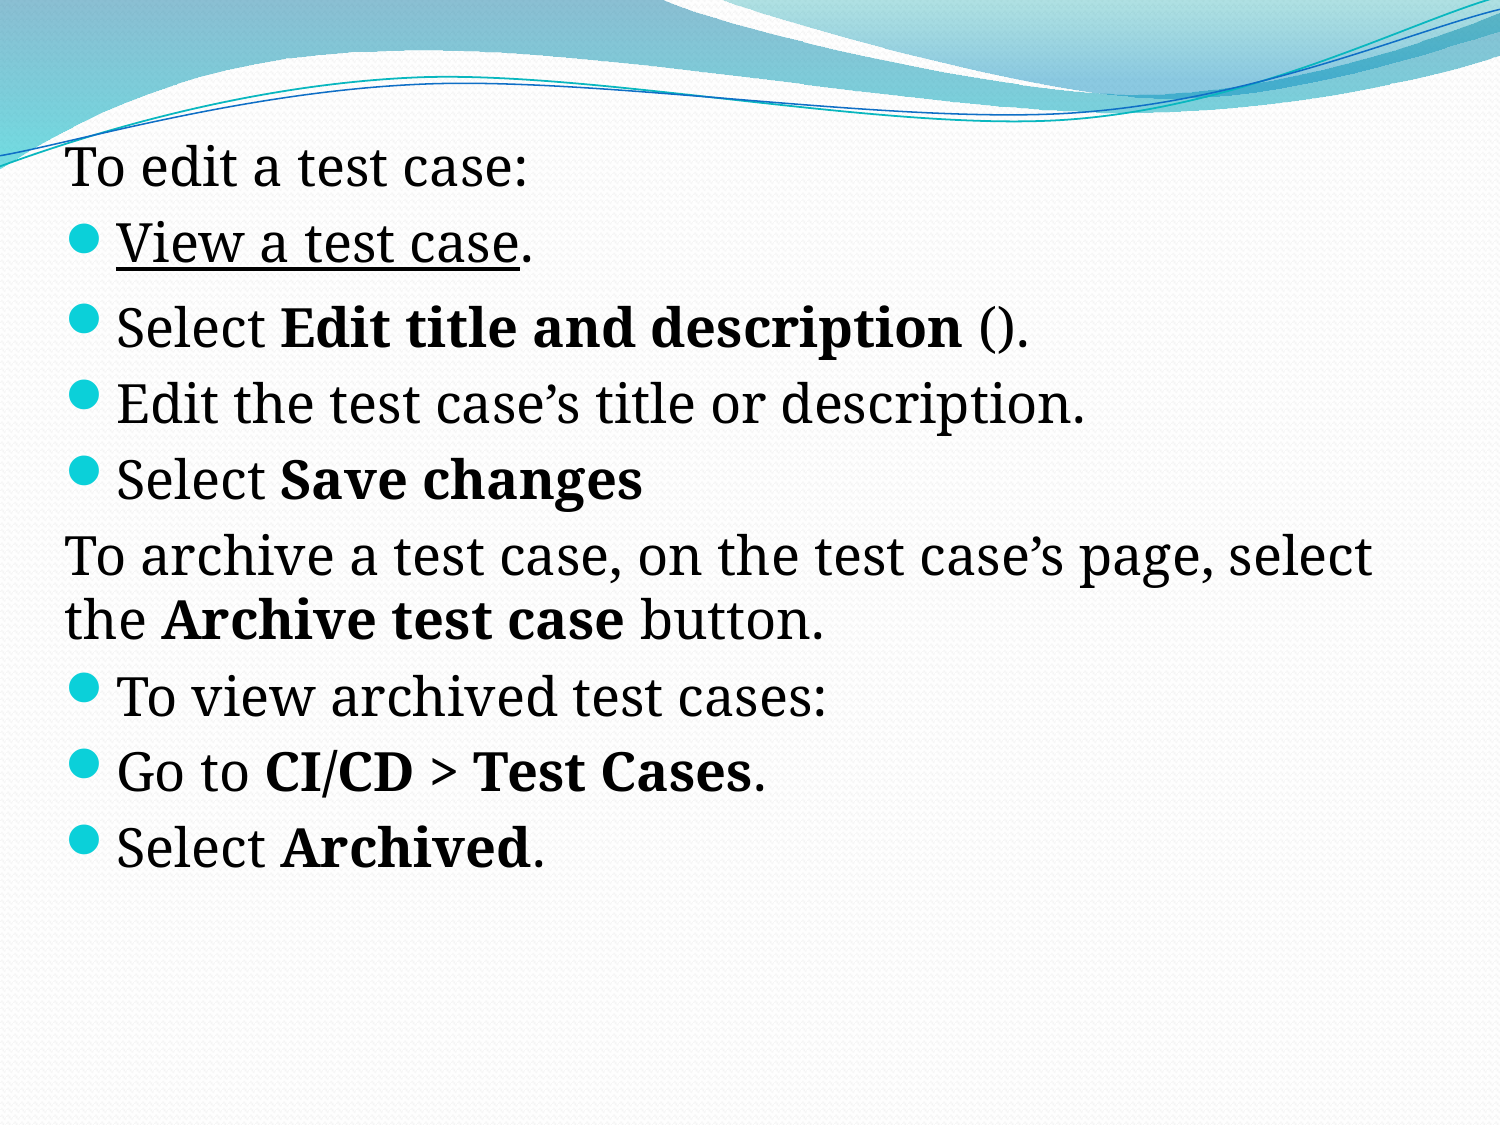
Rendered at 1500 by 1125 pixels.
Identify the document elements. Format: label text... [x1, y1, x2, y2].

list To edit a test case: View a test case. Select Edit title and description (). Edit the test case’s title or description. Select Save changes To archive a test case, on the test case’s page, select the Archive test case button. To view archived test cases: Go to CI/CD > Test Cases. Select Archived. [50, 125, 1400, 1013]
